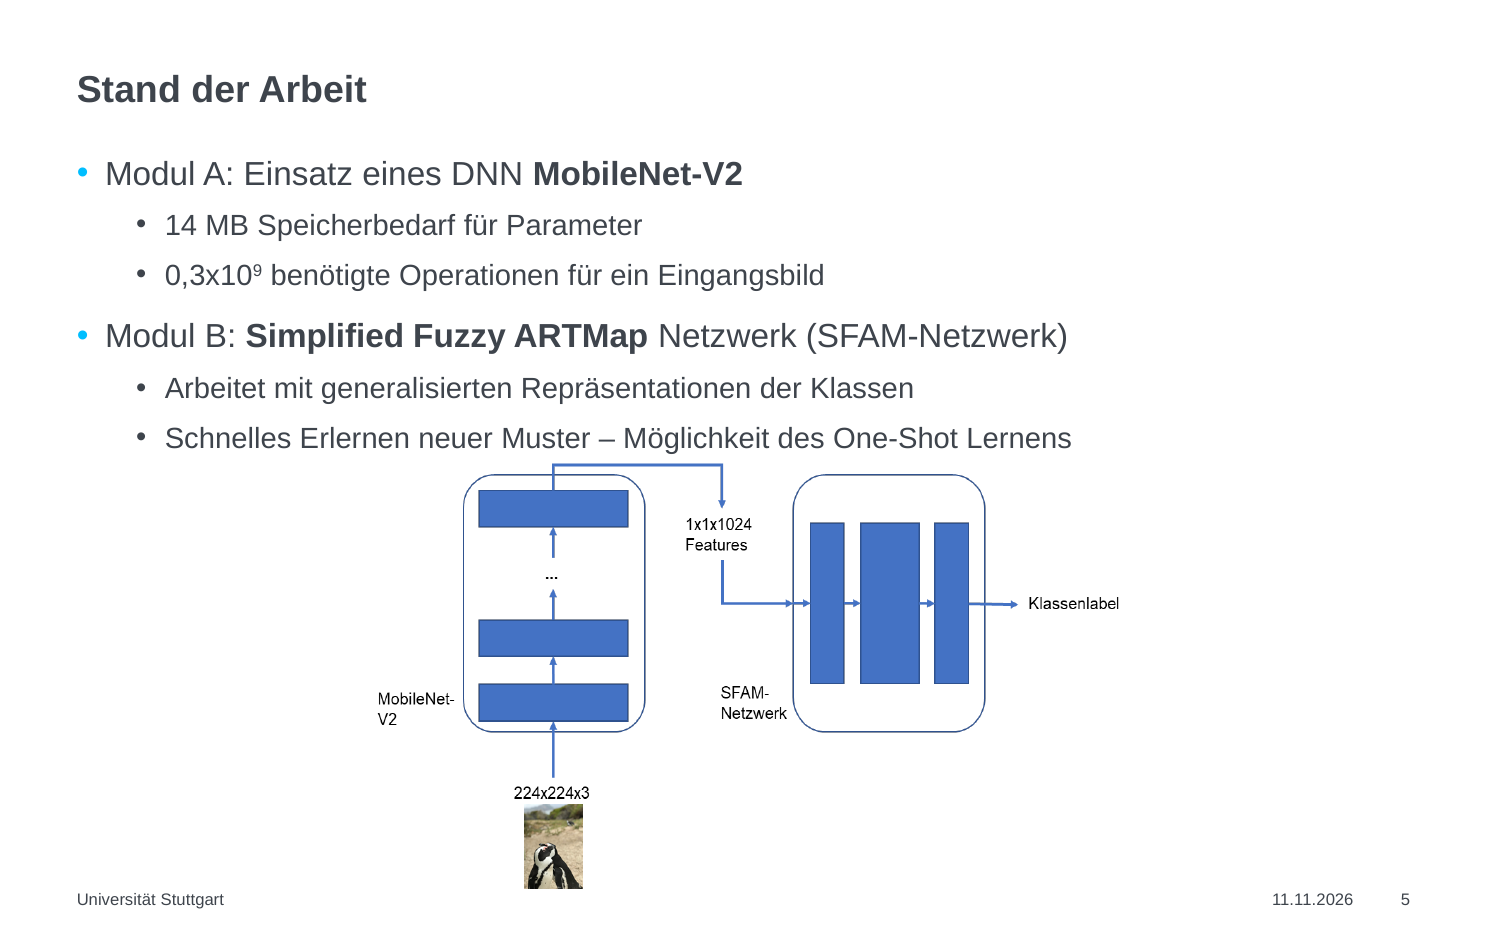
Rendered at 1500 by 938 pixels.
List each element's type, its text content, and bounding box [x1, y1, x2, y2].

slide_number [1272, 888, 1360, 910]
slide_number 5 [1400, 888, 1438, 910]
title Stand der Arbeit [76, 64, 1424, 111]
footer Universität Stuttgart [76, 888, 1072, 910]
picture [367, 463, 1133, 889]
list Modul A: Einsatz eines DNN MobileNet-V2 14 MB Speicherbedarf für Parameter 0,3x109 benötigte Operationen für ein Eingangsbild Modul B: Simplified Fuzzy ARTMap Netzwerk (SFAM-Netzwerk) Arbeitet mit generalisierten Repräsentationen der Klassen Schnelles Erlernen neuer Muster – Möglichkeit des One-Shot Lernens [76, 143, 1424, 835]
